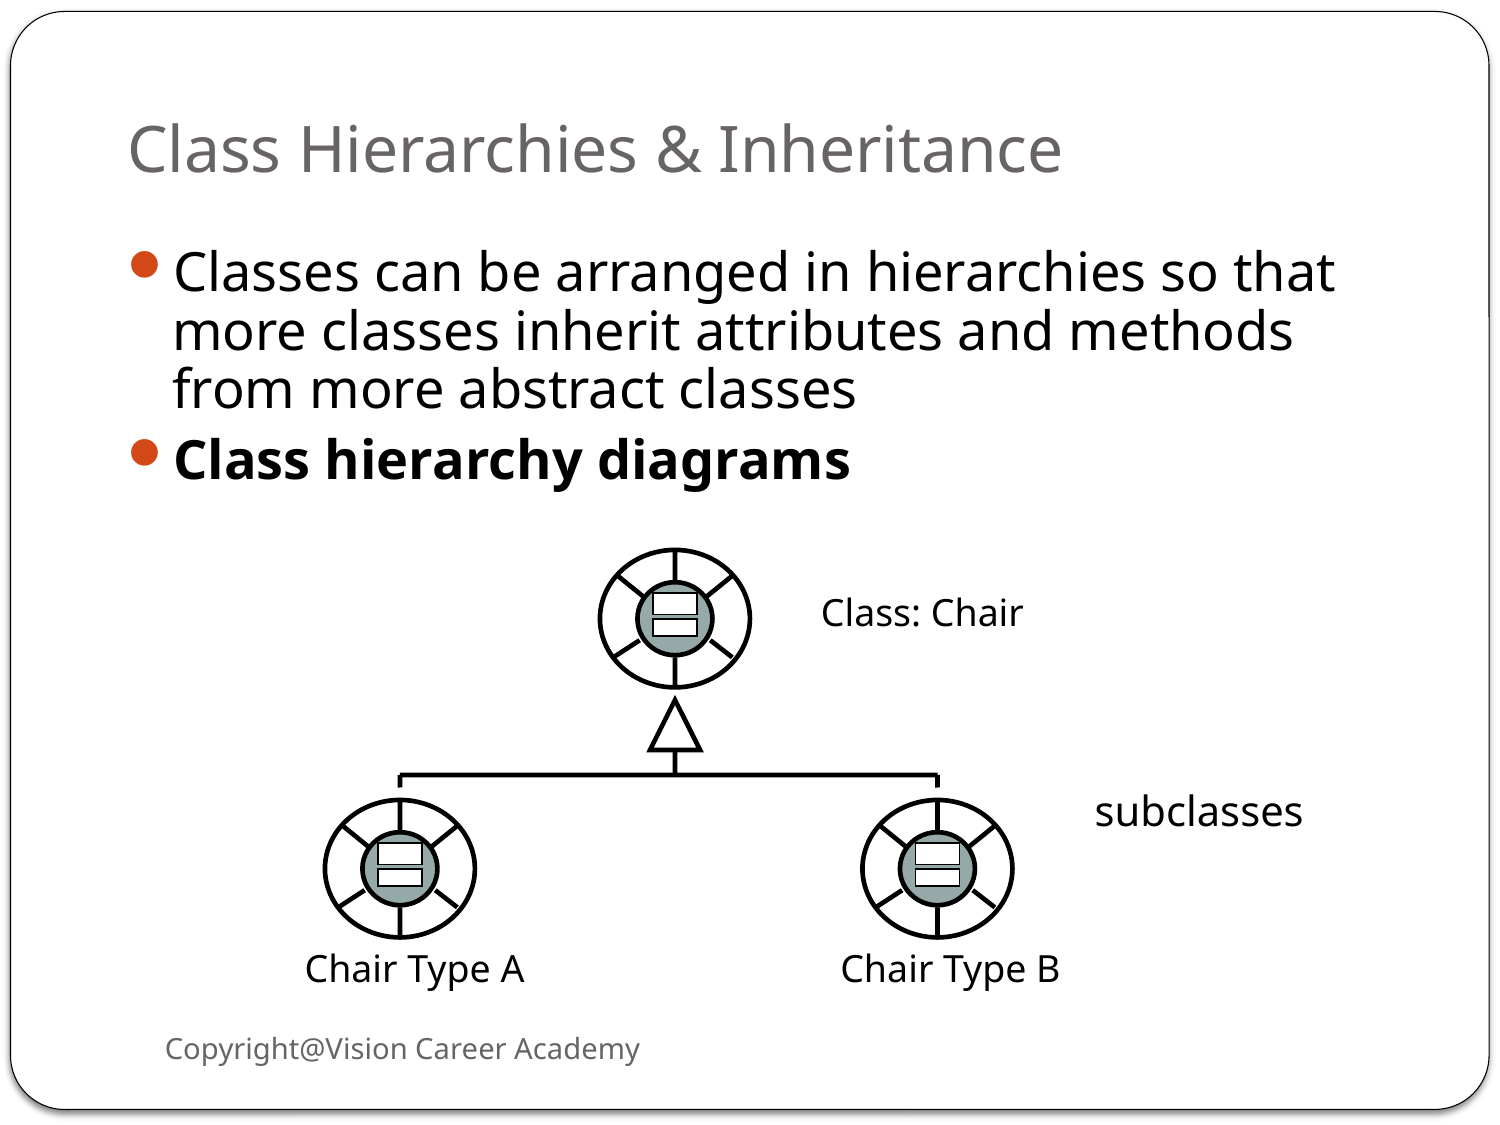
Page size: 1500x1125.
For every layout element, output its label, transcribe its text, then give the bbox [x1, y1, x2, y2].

footer Copyright@Vision Career Academy [150, 1012, 800, 1088]
list Classes can be arranged in hierarchies so that more classes inherit attributes and methods from more abstract classes Class hierarchy diagrams [112, 237, 1388, 575]
title Class Hierarchies & Inheritance [112, 99, 1388, 200]
text_box Chair Type B [825, 937, 1077, 998]
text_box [324, 549, 1061, 938]
text_box Chair Type A [289, 937, 540, 998]
text_box subclasses [1079, 777, 1319, 843]
